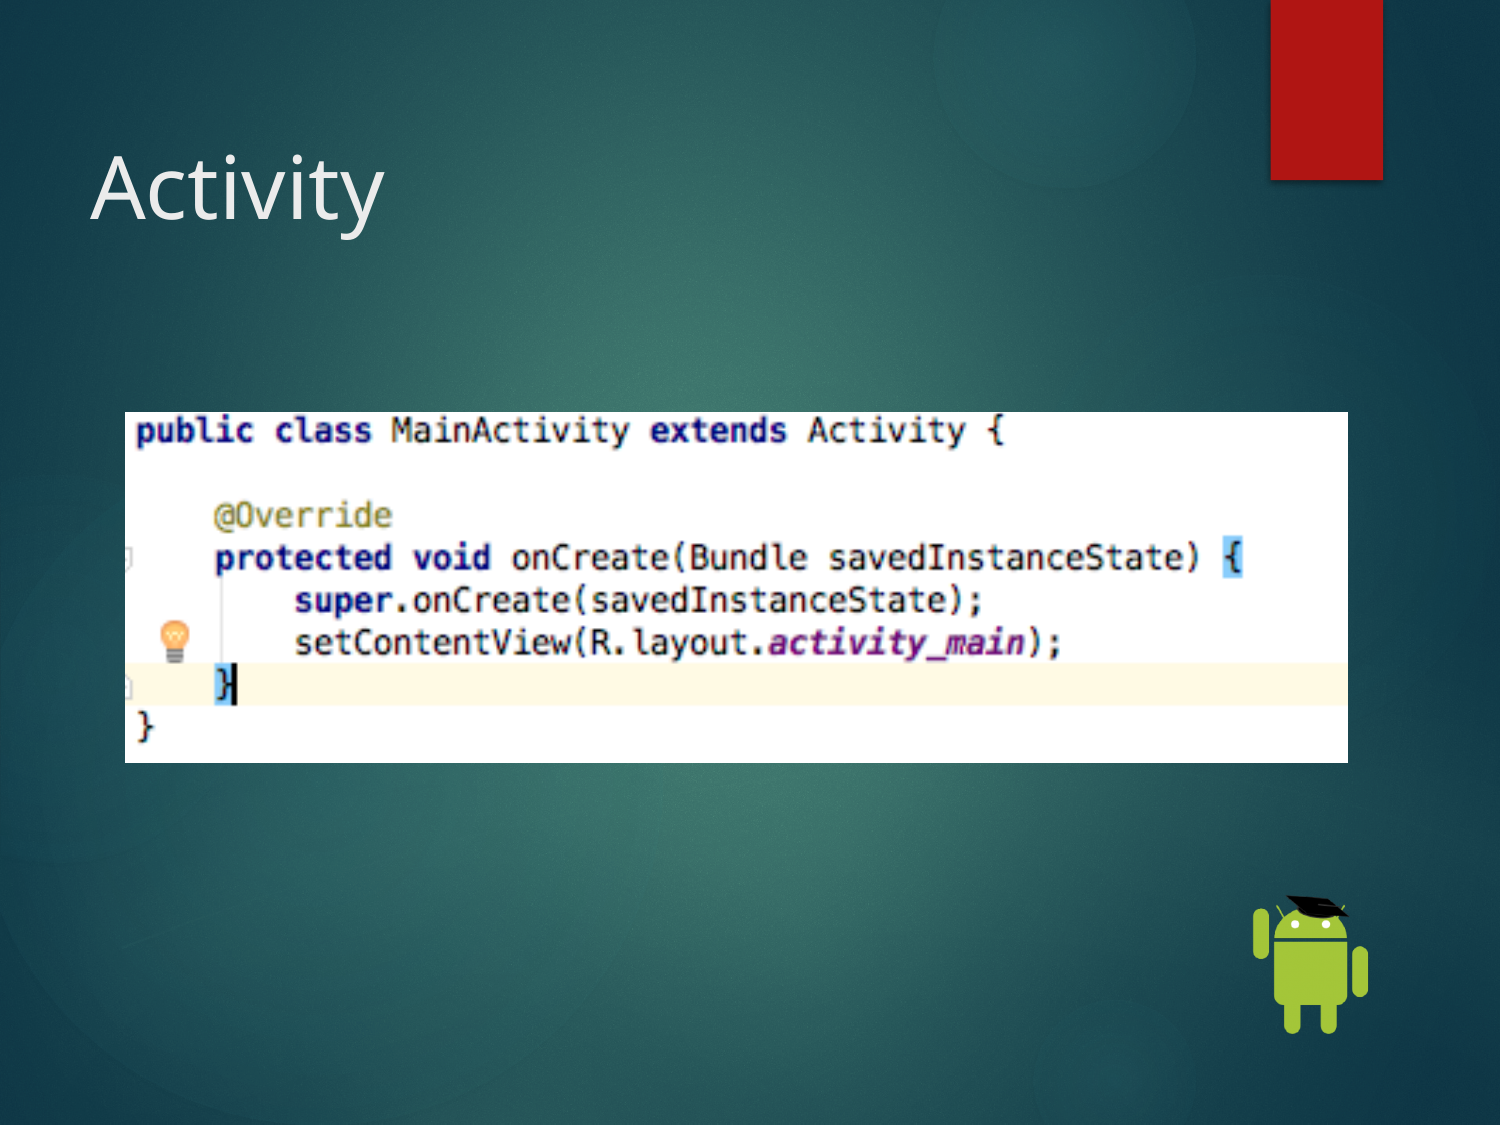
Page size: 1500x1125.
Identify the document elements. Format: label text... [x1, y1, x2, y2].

title Activity [75, 125, 1425, 313]
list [124, 412, 1348, 763]
picture [1237, 862, 1385, 1073]
